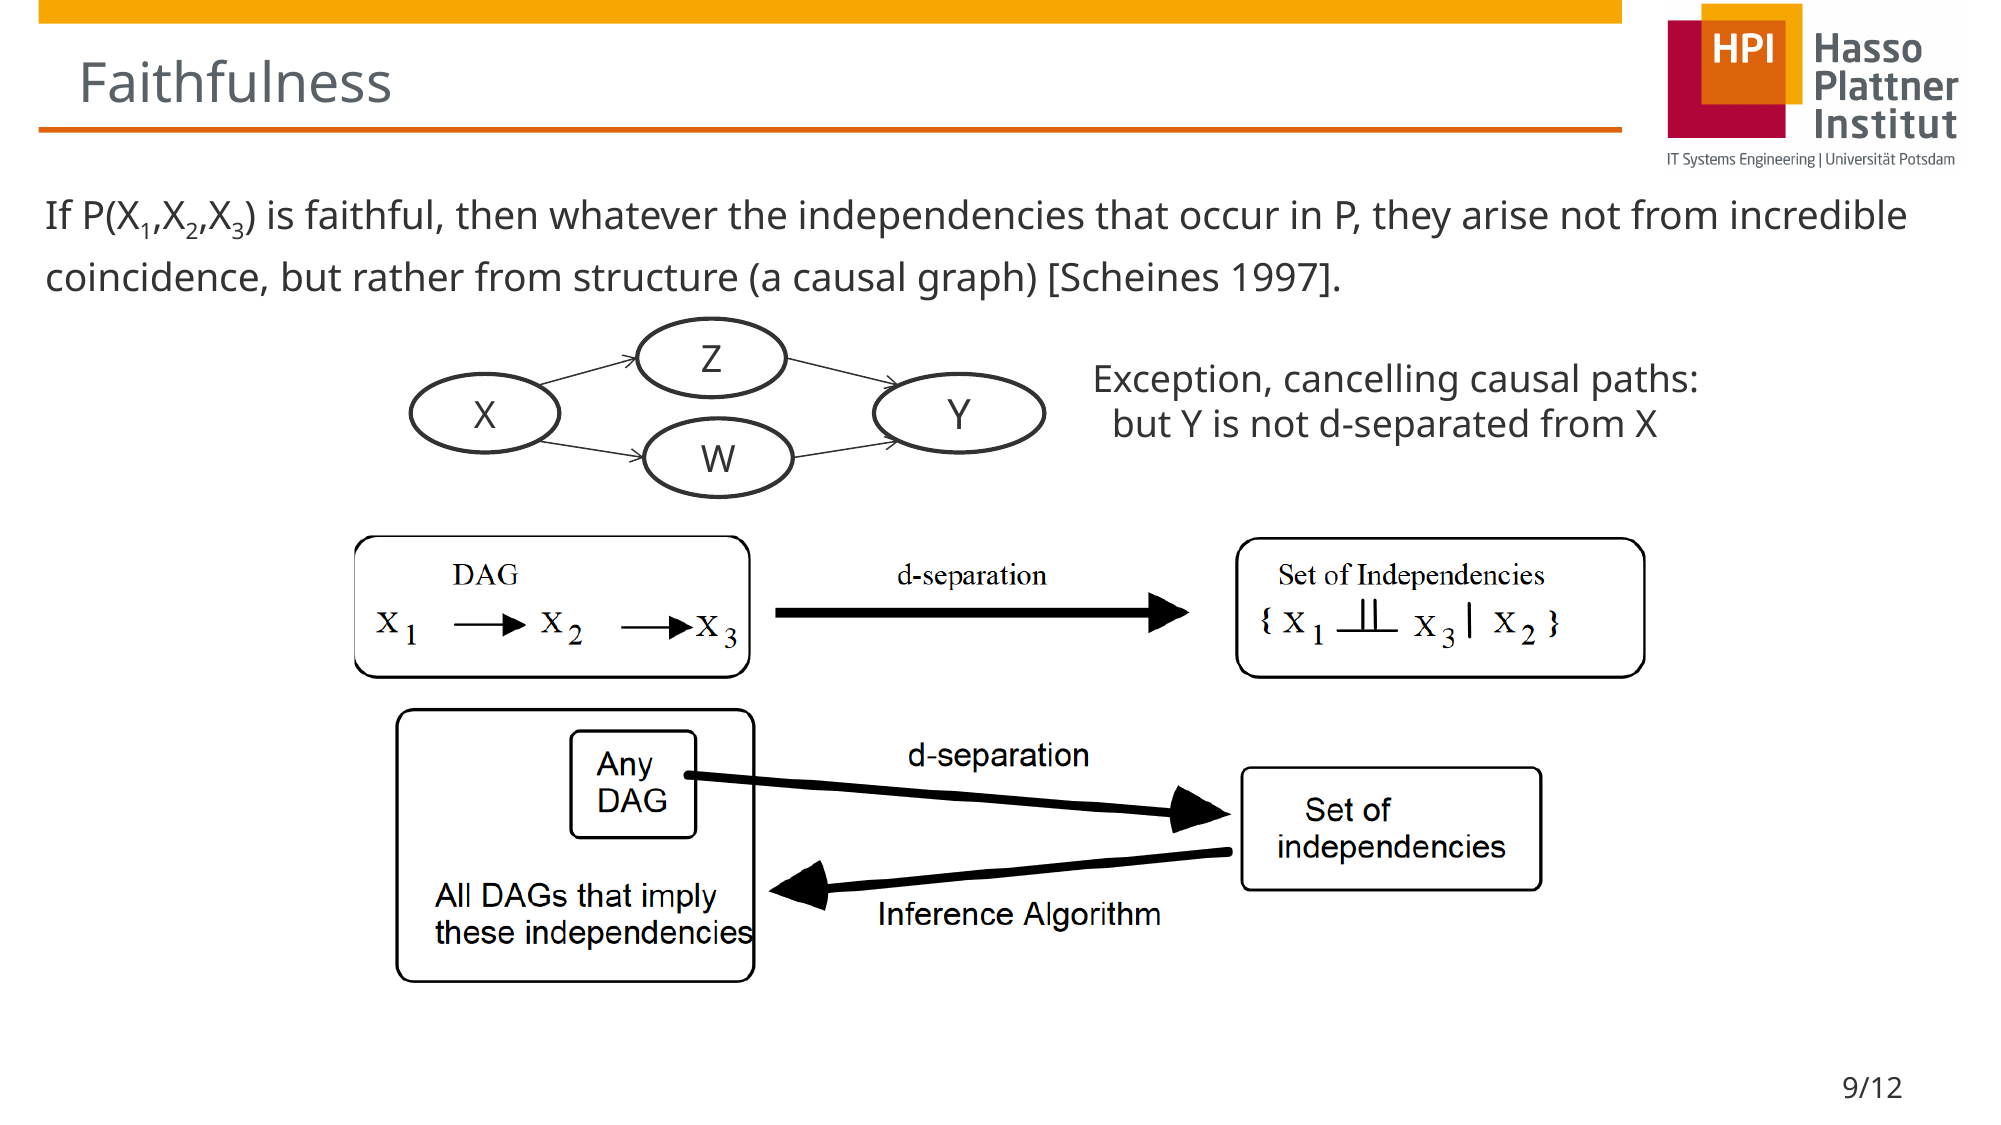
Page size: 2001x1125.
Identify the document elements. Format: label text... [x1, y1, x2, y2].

title Faithfulness [78, 23, 1583, 115]
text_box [537, 440, 645, 458]
text_box Z [635, 316, 788, 400]
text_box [785, 357, 900, 386]
picture [391, 706, 1556, 987]
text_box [537, 357, 638, 386]
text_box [792, 440, 900, 458]
picture [1664, 0, 1965, 170]
list If P(X1,X2,X3) is faithful, then whatever the independencies that occur in P, they arise not from incredible coincidence, but rather from structure (a causal graph) [Scheines 1997]. [45, 188, 1928, 296]
text_box X [408, 371, 562, 455]
text_box Y [871, 371, 1047, 455]
text_box W [643, 416, 794, 500]
picture [344, 517, 1656, 687]
